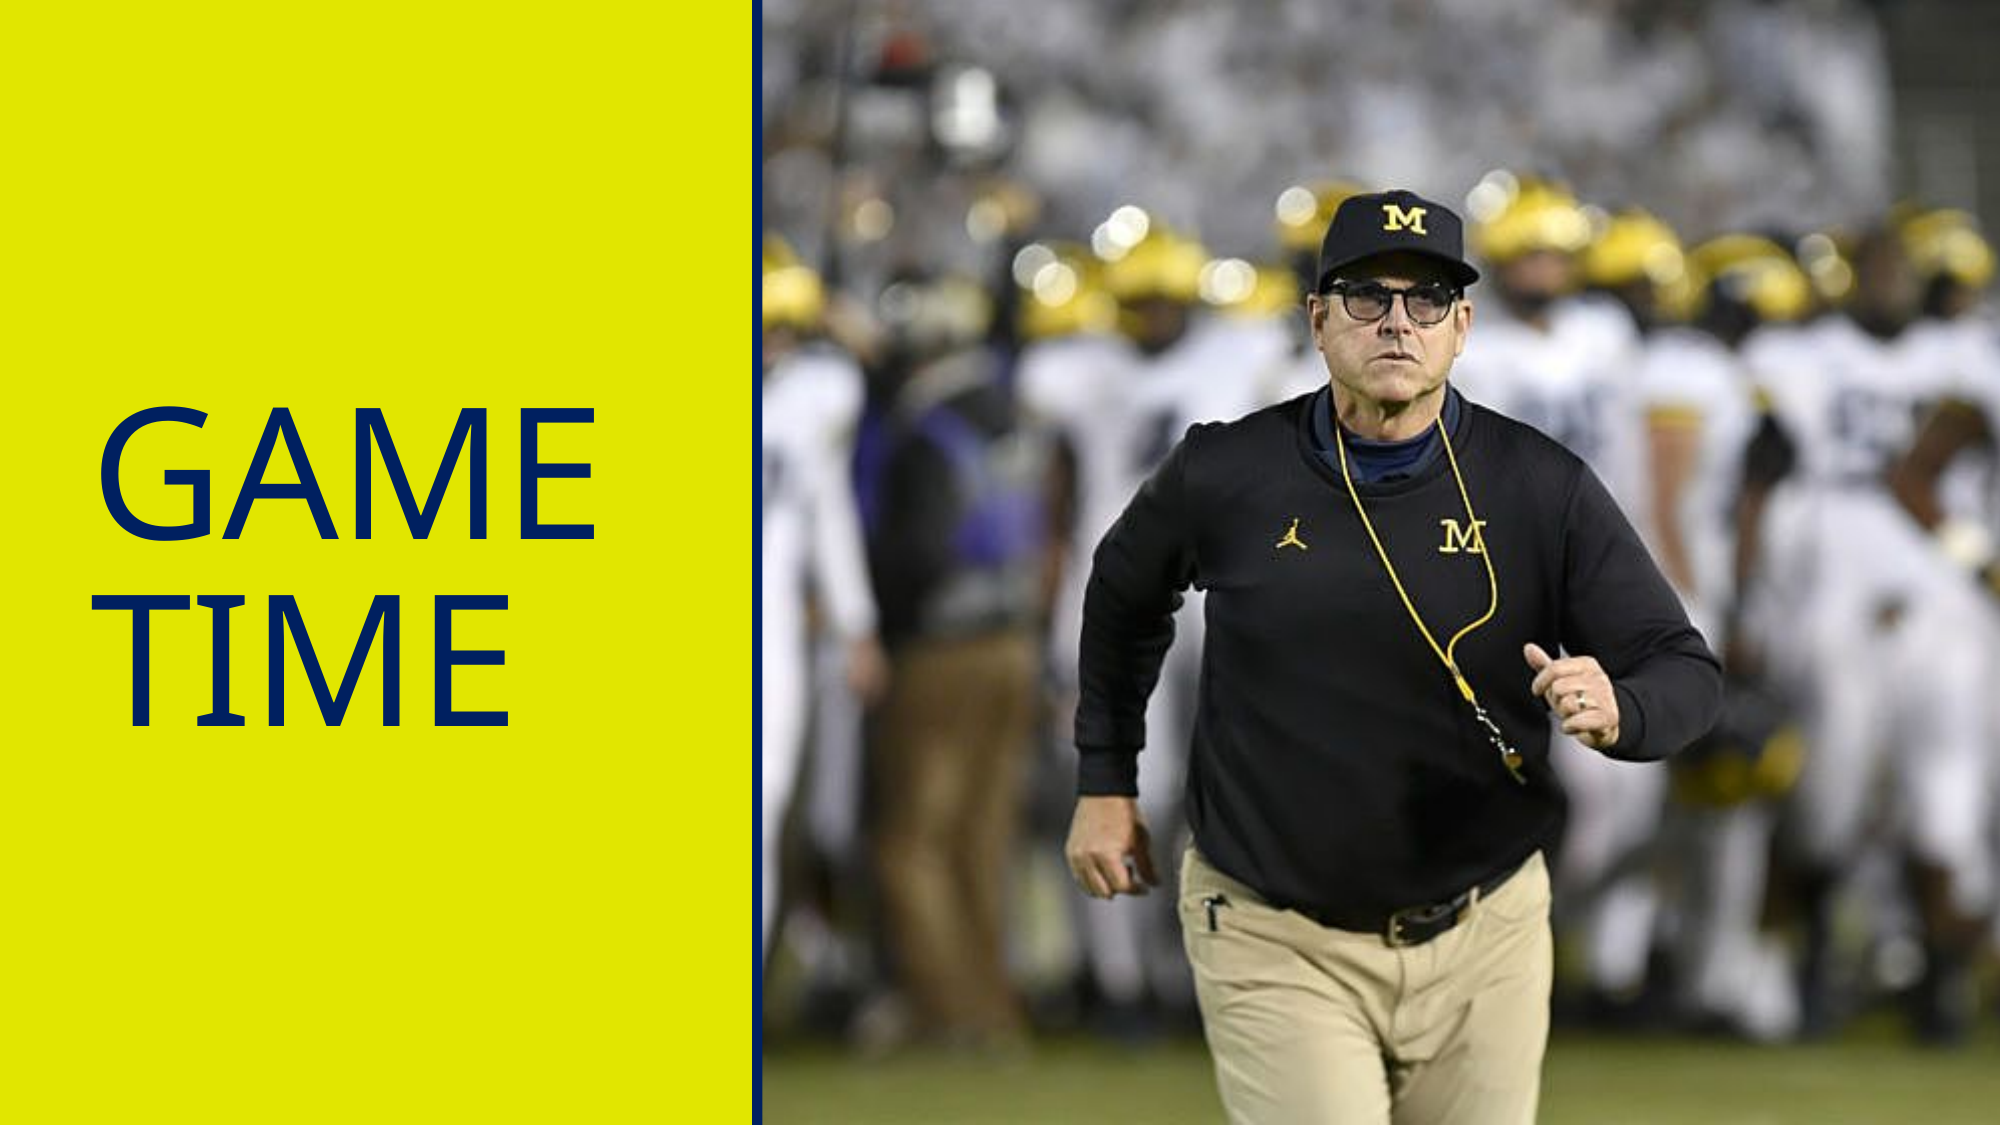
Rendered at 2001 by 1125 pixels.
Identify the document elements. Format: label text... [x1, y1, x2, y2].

text_box [0, 0, 751, 1125]
text_box [751, 0, 759, 710]
title GAME TIME [75, 104, 676, 1050]
picture [760, 0, 2000, 1125]
text_box [751, 723, 758, 1125]
